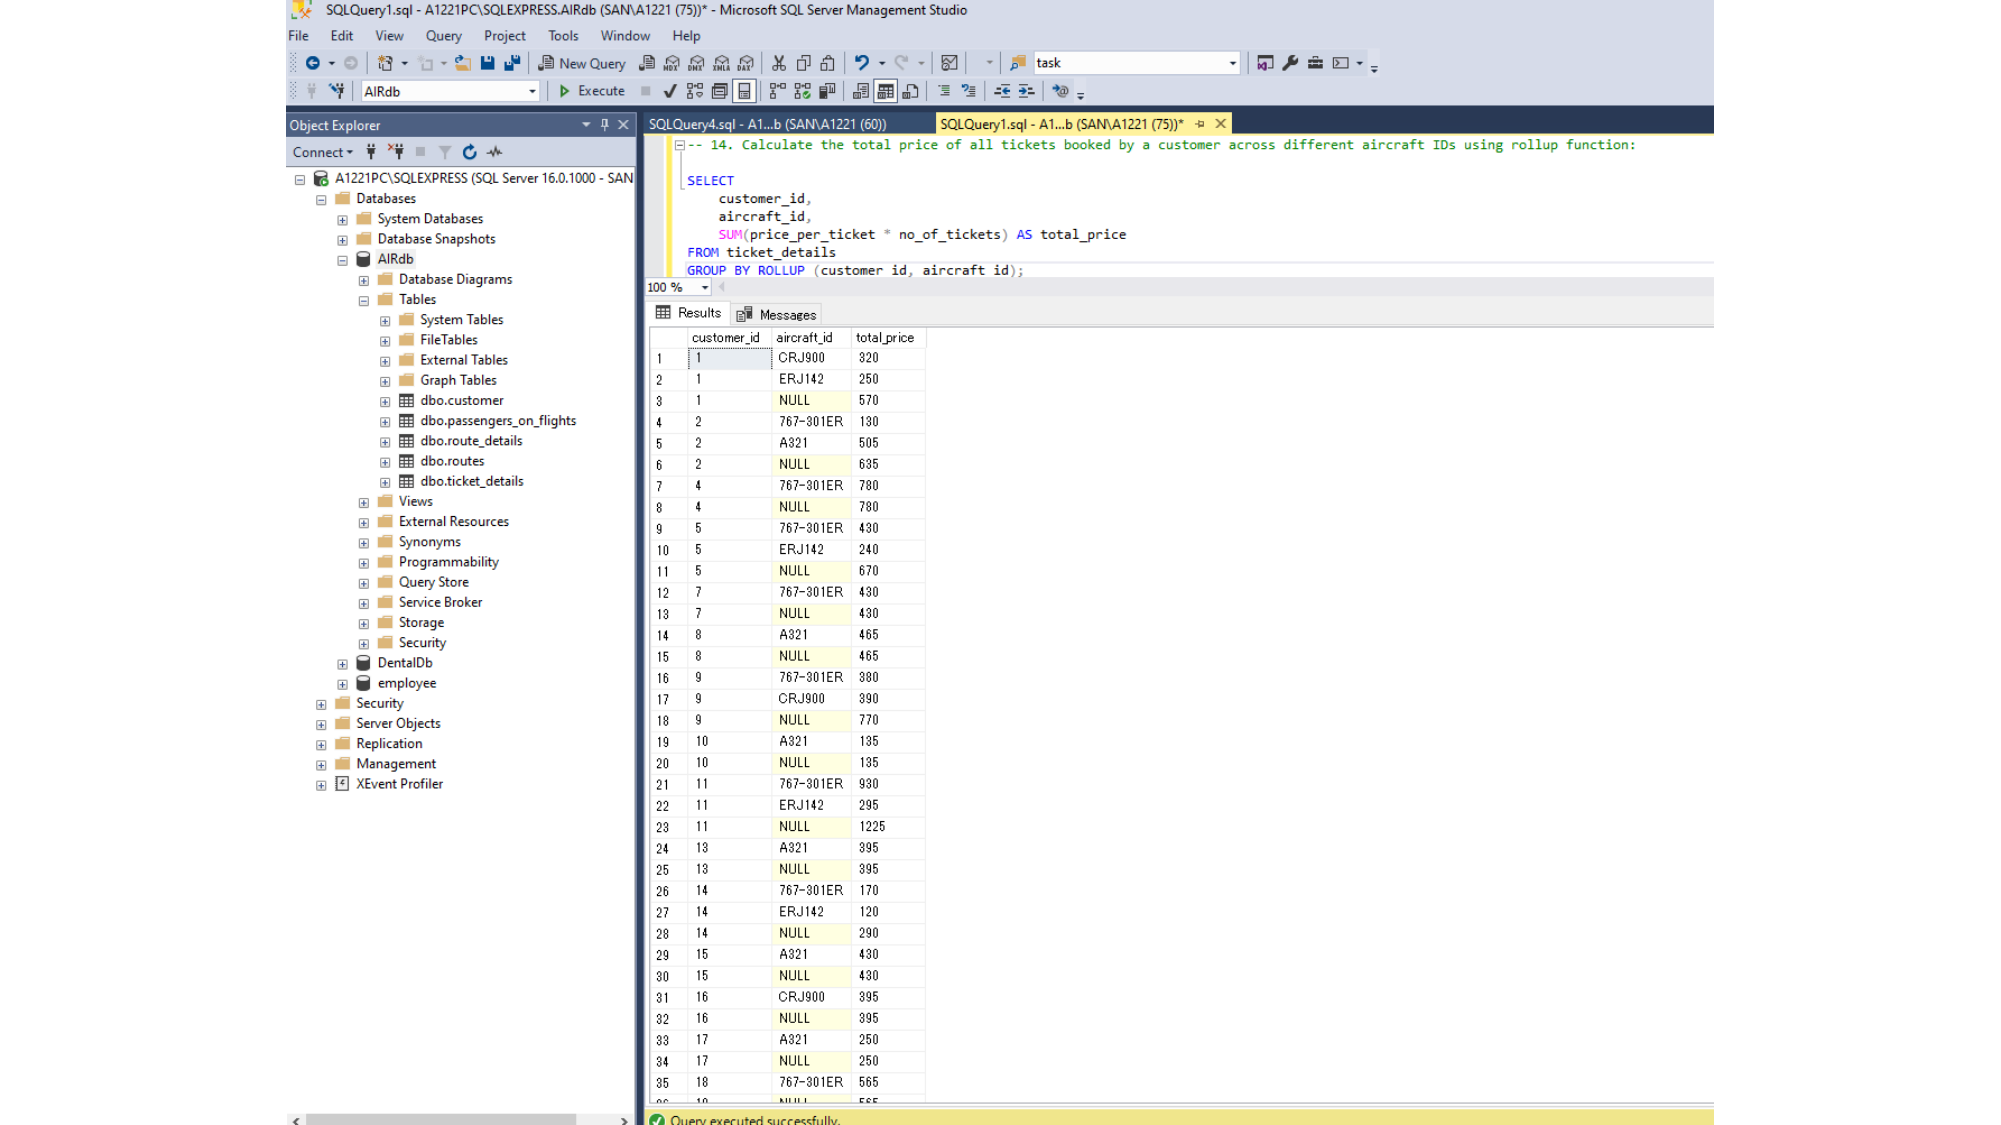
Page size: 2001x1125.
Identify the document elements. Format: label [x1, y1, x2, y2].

picture [286, 0, 1714, 1125]
